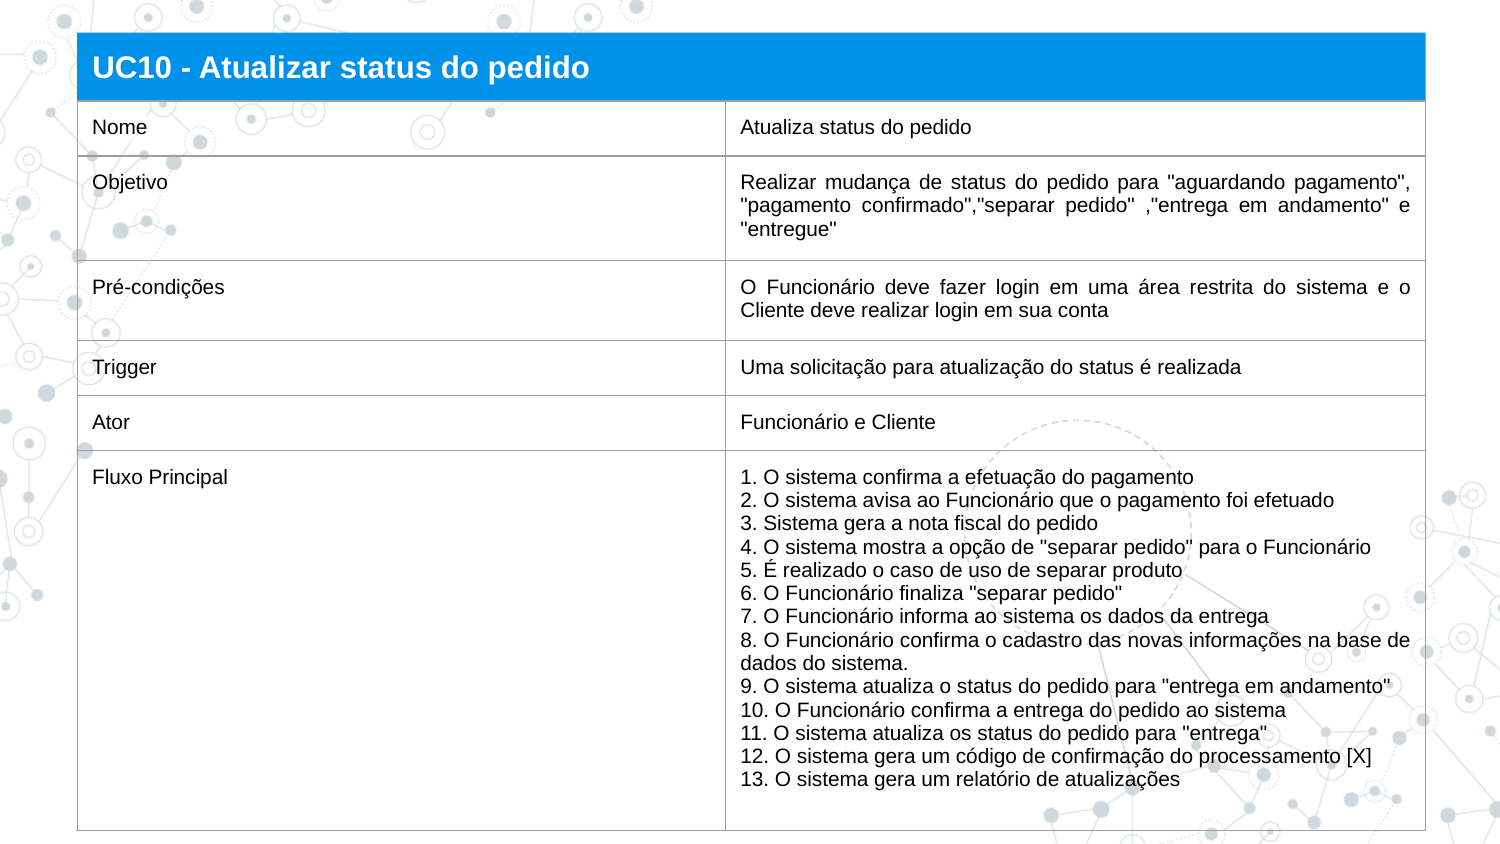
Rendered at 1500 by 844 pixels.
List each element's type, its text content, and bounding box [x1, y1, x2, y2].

table_cell Fluxo Principal [78, 451, 725, 830]
table_cell O Funcionário deve fazer login em uma área restrita do sistema e o Cliente deve realizar login em sua conta [726, 261, 1425, 340]
table_header Nome [78, 102, 725, 155]
table_cell Trigger [78, 341, 725, 395]
table_cell Ator [78, 396, 725, 450]
table_cell Objetivo [78, 157, 725, 260]
text_box UC10 - Atualizar status do pedido [77, 32, 1426, 100]
table_cell Realizar mudança de status do pedido para "aguardando pagamento", "pagamento confirmado","separar pedido" ,"entrega em andamento" e "entregue" [726, 157, 1425, 260]
table_header Atualiza status do pedido [726, 102, 1425, 155]
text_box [1097, 644, 1134, 786]
table_cell 1. O sistema confirma a efetuação do pagamento 2. O sistema avisa ao Funcionário que o pagamento foi efetuado 3. Sistema gera a nota fiscal do pedido 4. O sistema mostra a opção de "separar pedido" para o Funcionário 5. É realizado o caso de uso de separar produto 6. O Funcionário finaliza "separar pedido" 7. O Funcionário informa ao sistema os dados da entrega 8. O Funcionário confirma o cadastro das novas informações na base de dados do sistema. 9. O sistema atualiza o status do pedido para "entrega em andamento" 10. O Funcionário confirma a entrega do pedido ao sistema 11. O sistema atualiza os status do pedido para "entrega" 12. O sistema gera um código de confirmação do processamento [X] 13. O sistema gera um relatório de atualizações [726, 451, 1425, 830]
table_cell Uma solicitação para atualização do status é realizada [726, 341, 1425, 395]
picture [0, 0, 1500, 844]
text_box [1157, 611, 1224, 698]
table_cell Funcionário e Cliente [726, 396, 1425, 450]
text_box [1184, 574, 1309, 651]
table_cell Pré-condições [78, 261, 725, 340]
